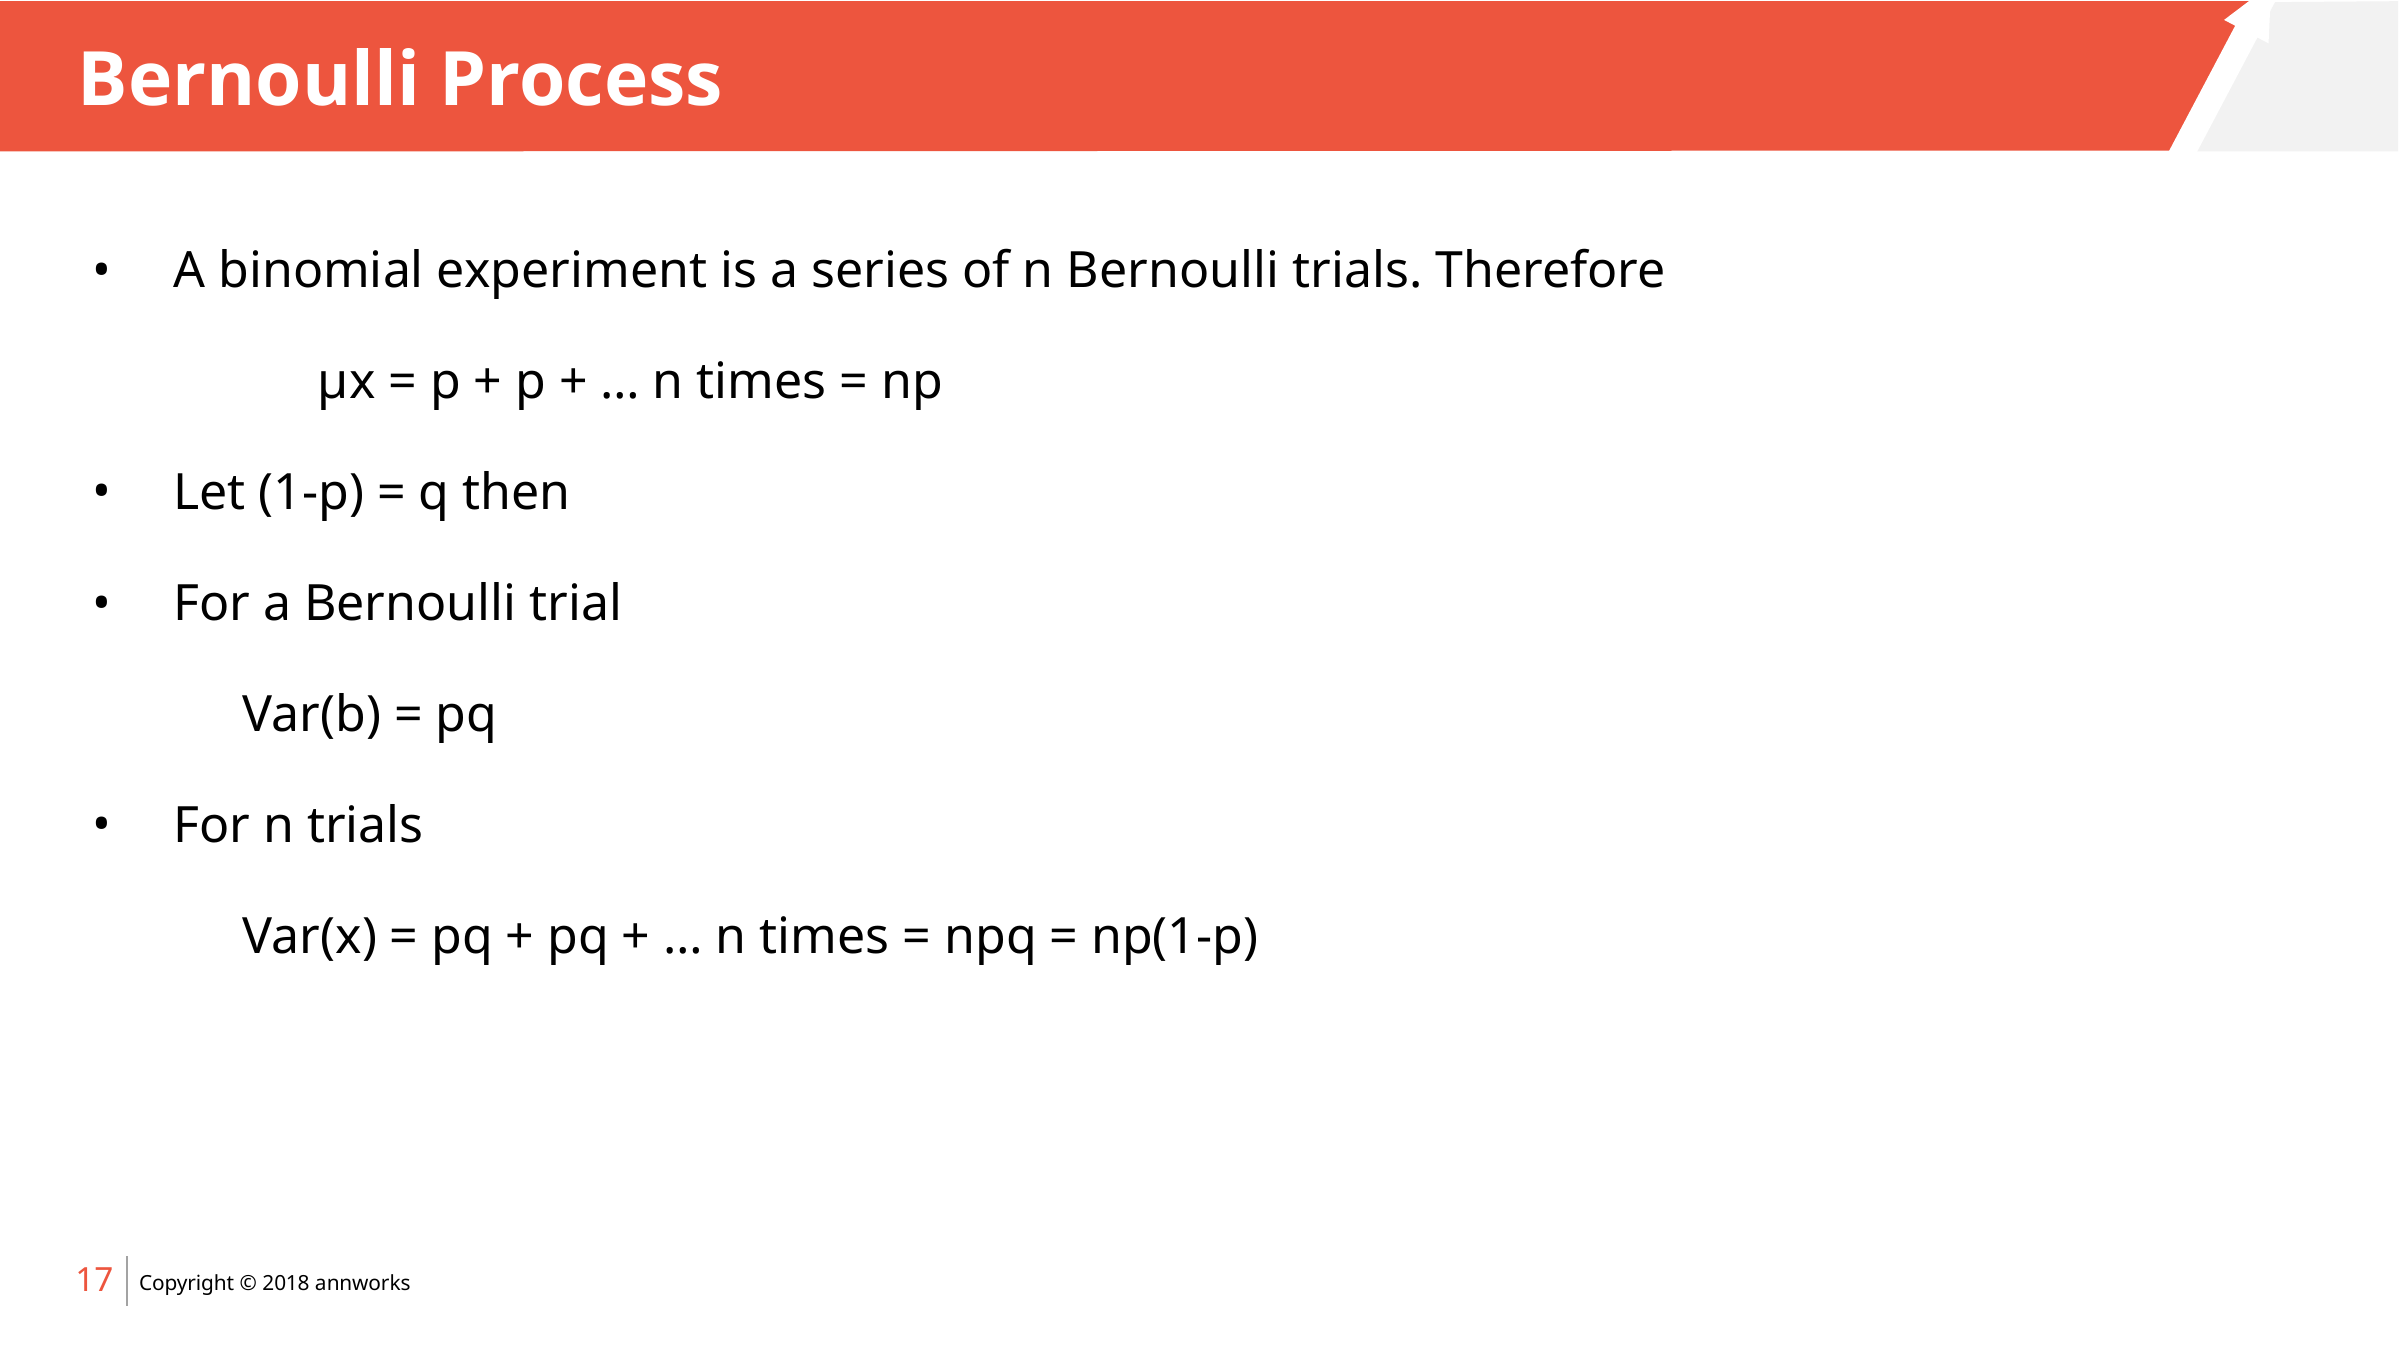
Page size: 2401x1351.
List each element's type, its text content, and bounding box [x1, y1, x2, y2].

text_box A binomial experiment is a series of n Bernoulli trials. Therefore μx = p + p + … n times = np Let (1-p) = q then For a Bernoulli trial Var(b) = pq For n trials Var(x) = pq + pq + … n times = npq = np(1-p) [77, 200, 2328, 1231]
title Bernoulli Process [77, 24, 2328, 126]
slide_number 17 [75, 1260, 117, 1302]
